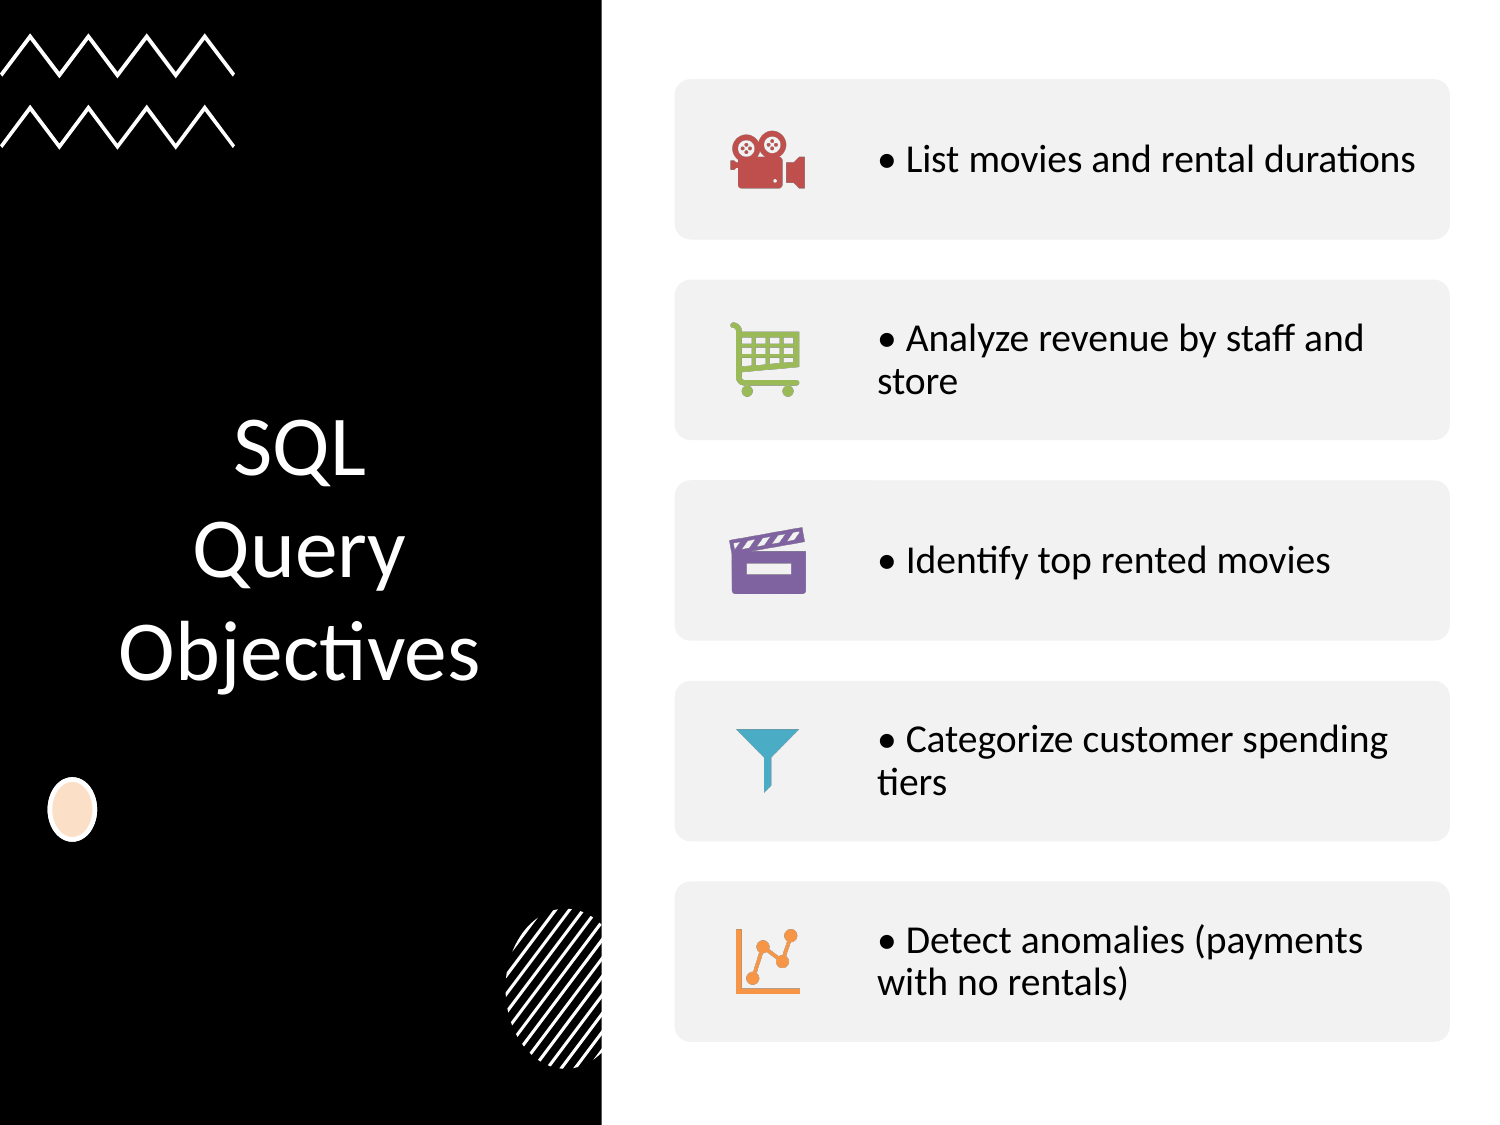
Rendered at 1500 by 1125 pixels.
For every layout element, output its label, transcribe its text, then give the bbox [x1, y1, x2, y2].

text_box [505, 908, 626, 1069]
text_box [604, 0, 1500, 1125]
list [674, 78, 1451, 1043]
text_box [0, 33, 236, 150]
text_box [47, 777, 97, 842]
title SQL Query Objectives [103, 196, 497, 892]
text_box [0, 0, 604, 1125]
